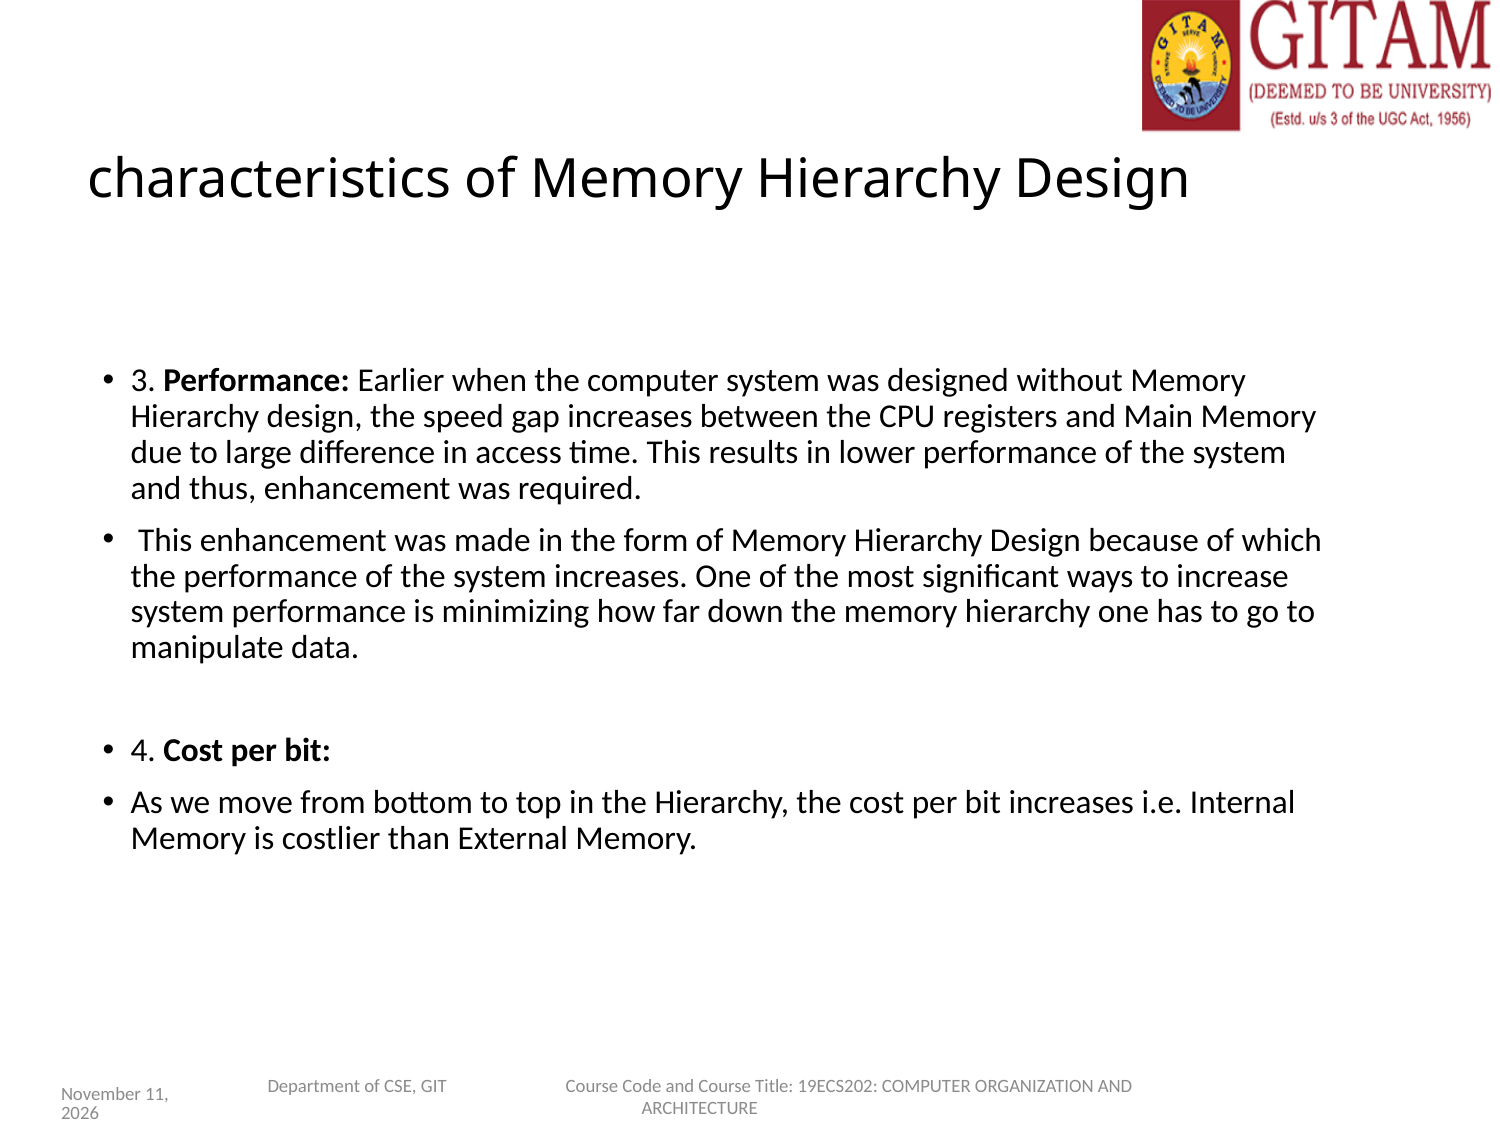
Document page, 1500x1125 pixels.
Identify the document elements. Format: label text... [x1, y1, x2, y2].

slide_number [45, 1063, 194, 1123]
title characteristics of Memory Hierarchy Design [62, 125, 1230, 235]
footer Department of CSE, GIT Course Code and Course Title: 19ECS202: COMPUTER ORGANIZATION AND ARCHITECTURE [238, 1067, 1161, 1125]
list 3. Performance: Earlier when the computer system was designed without Memory Hierarchy design, the speed gap increases between the CPU registers and Main Memory due to large difference in access time. This results in lower performance of the system and thus, enhancement was required. This enhancement was made in the form of Memory Hierarchy Design because of which the performance of the system increases. One of the most significant ways to increase system performance is minimizing how far down the memory hierarchy one has to go to manipulate data. 4. Cost per bit: As we move from bottom to top in the Hierarchy, the cost per bit increases i.e. Internal Memory is costlier than External Memory. [87, 287, 1348, 1001]
picture [1142, 0, 1499, 134]
